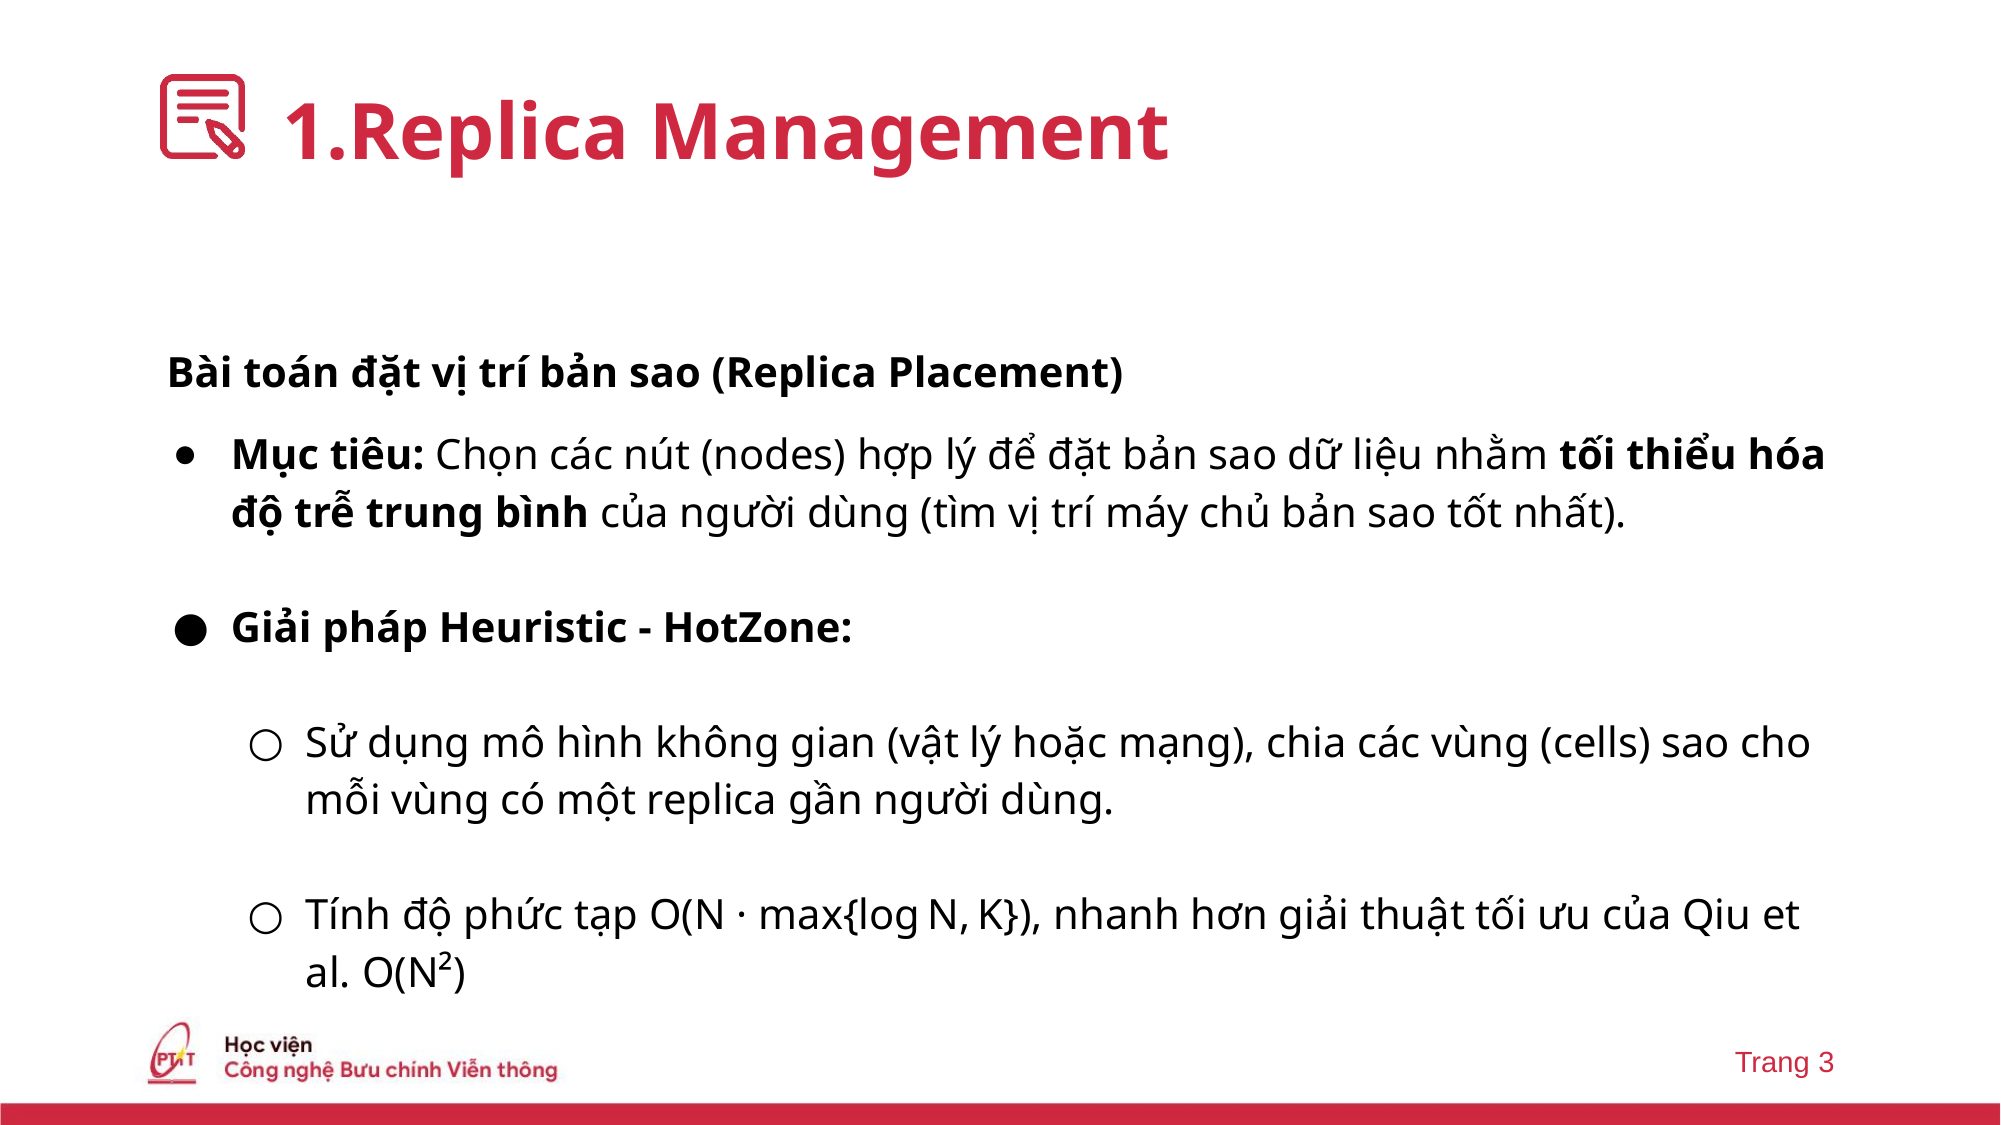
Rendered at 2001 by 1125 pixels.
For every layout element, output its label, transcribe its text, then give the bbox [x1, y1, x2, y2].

title 1.Replica Management [266, 59, 1863, 183]
list Bài toán đặt vị trí bản sao (Replica Placement) Mục tiêu: Chọn các nút (nodes) hợp lý để đặt bản sao dữ liệu nhằm tối thiểu hóa độ trễ trung bình của người dùng (tìm vị trí máy chủ bản sao tốt nhất). Giải pháp Heuristic - HotZone: Sử dụng mô hình không gian (vật lý hoặc mạng), chia các vùng (cells) sao cho mỗi vùng có một replica gần người dùng. Tính độ phức tạp O(N · max{log N, K}), nhanh hơn giải thuật tối ưu của Qiu et al. O(N²) [140, 330, 1859, 1089]
picture [0, 0, 2001, 1125]
